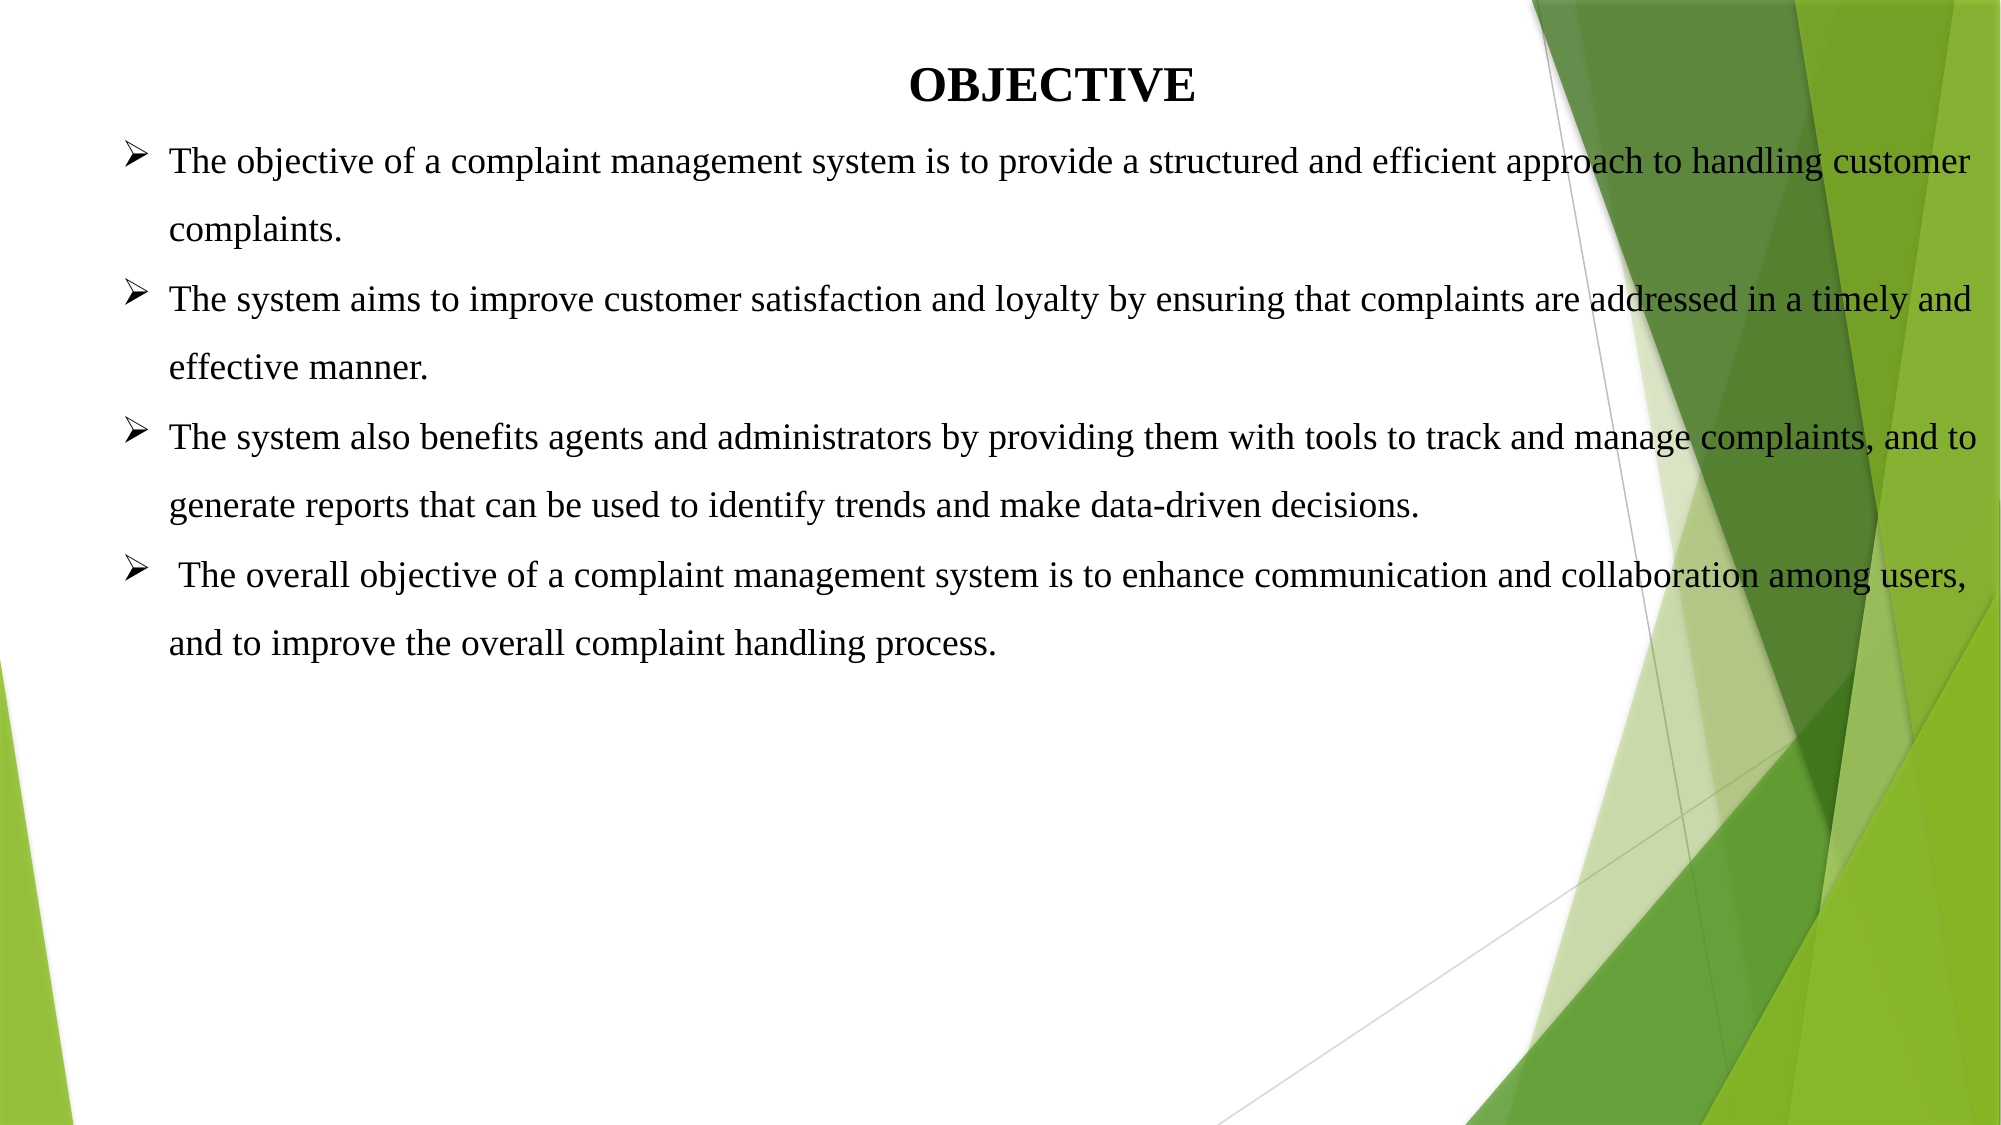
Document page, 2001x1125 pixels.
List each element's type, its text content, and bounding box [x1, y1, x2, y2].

text_box OBJECTIVE The objective of a complaint management system is to provide a structured and efficient approach to handling customer complaints. The system aims to improve customer satisfaction and loyalty by ensuring that complaints are addressed in a timely and effective manner. The system also benefits agents and administrators by providing them with tools to track and manage complaints, and to generate reports that can be used to identify trends and make data-driven decisions. The overall objective of a complaint management system is to enhance communication and collaboration among users, and to improve the overall complaint handling process. [105, 13, 2000, 856]
